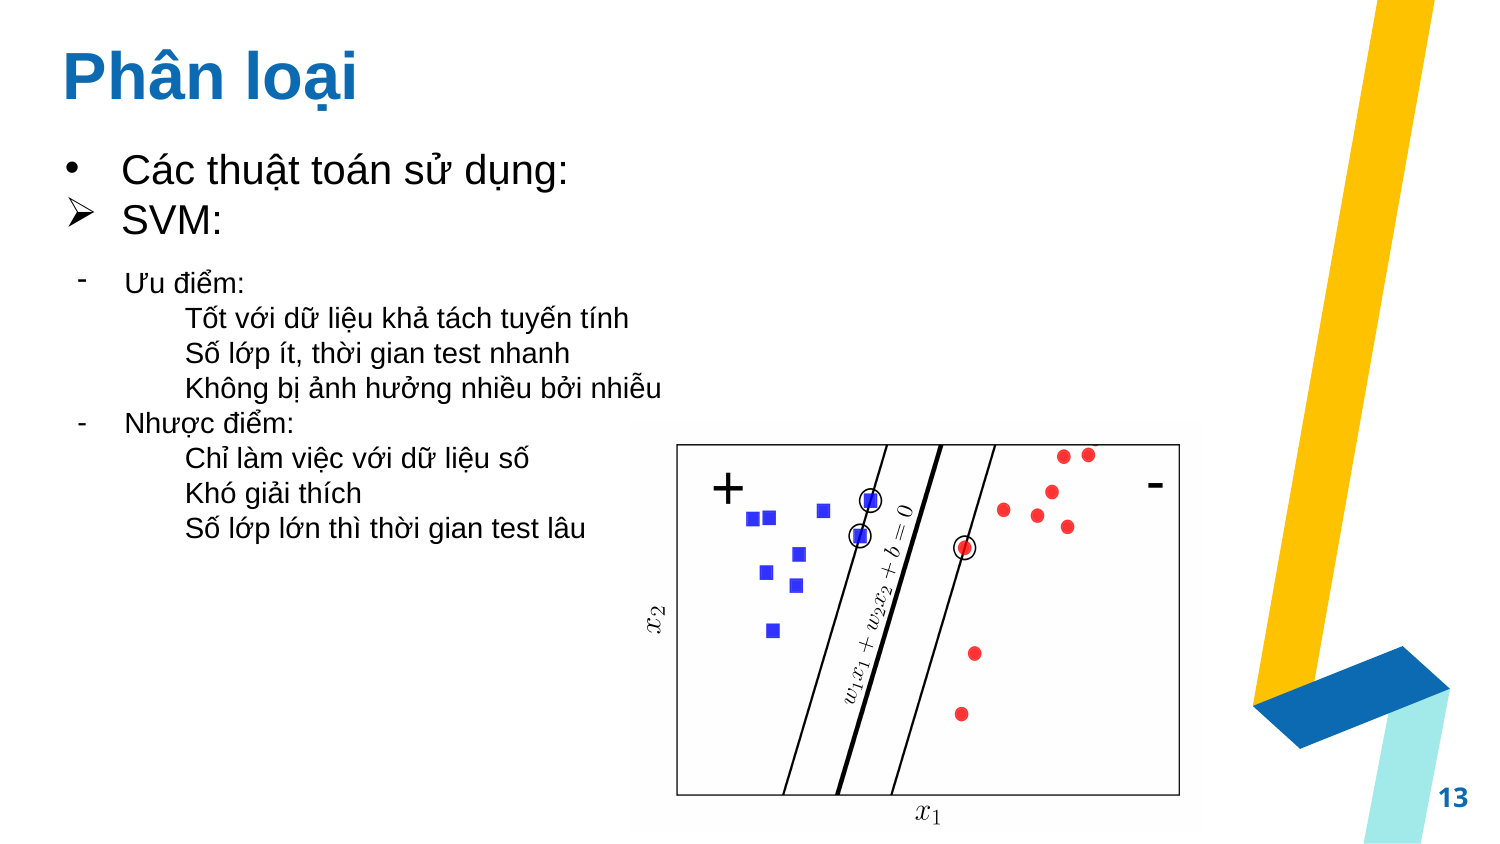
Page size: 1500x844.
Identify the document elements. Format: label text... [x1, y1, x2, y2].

text_box Ưu điểm: Tốt với dữ liệu khả tách tuyến tính Số lớp ít, thời gian test nhanh Không bị ảnh hưởng nhiều bởi nhiễu Nhược điểm: Chỉ làm việc với dữ liệu số Khó giải thích Số lớp lớn thì thời gian test lâu [62, 257, 713, 587]
picture [630, 421, 1202, 832]
text_box Các thuật toán sử dụng: SVM: [50, 80, 1354, 768]
slide_number 13 [1378, 766, 1469, 832]
title Phân loại [62, 47, 1037, 80]
